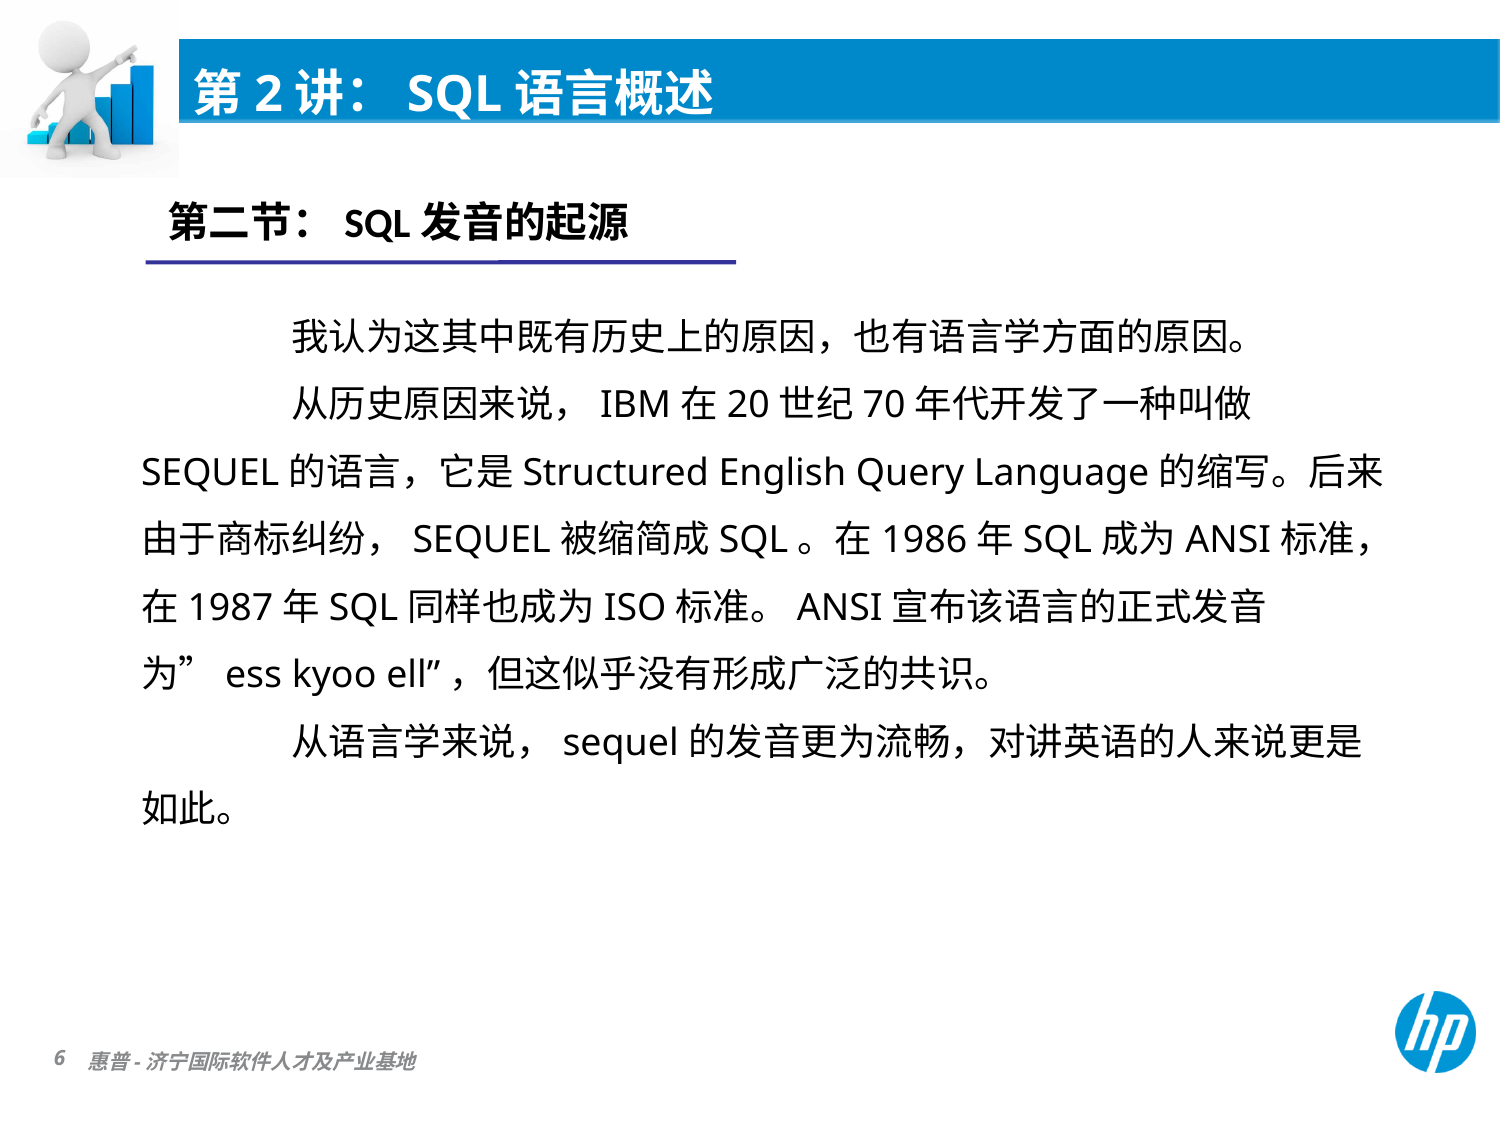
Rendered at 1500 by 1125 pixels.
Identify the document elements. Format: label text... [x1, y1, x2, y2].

picture [257, 75, 281, 110]
picture [680, 70, 711, 106]
picture [410, 75, 432, 111]
text_box 第二节：SQL发音的起源 [167, 196, 714, 247]
picture [567, 69, 611, 80]
picture [516, 84, 559, 115]
picture [1446, 1042, 1476, 1073]
picture [300, 71, 308, 79]
picture [668, 72, 677, 81]
picture [0, 0, 1500, 179]
picture [296, 84, 311, 113]
picture [1443, 991, 1476, 1022]
picture [520, 71, 528, 79]
picture [479, 76, 500, 110]
picture [573, 100, 605, 115]
picture [354, 79, 361, 87]
picture [616, 69, 662, 115]
picture [530, 71, 562, 94]
picture [1395, 991, 1438, 1050]
picture [196, 69, 240, 115]
text_box 我认为这其中既有历史上的原因，也有语言学方面的原因。 从历史原因来说，IBM在20世纪70年代开发了一种叫做SEQUEL的语言，它是Structured English Query Language的缩写。后来由于商标纠纷，SEQUEL被缩简成SQL。在1986年SQL成为ANSI标准，在1987年SQL同样也成为ISO标准。ANSI宣布该语言的正式发音为”ess kyoo ell”，但这似乎没有形成广泛的共识。 从语言学来说，sequel的发音更为流畅，对讲英语的人来说更是如此。 [126, 282, 1406, 838]
picture [354, 103, 361, 111]
picture [1395, 1015, 1468, 1073]
picture [666, 87, 711, 114]
picture [311, 69, 342, 115]
